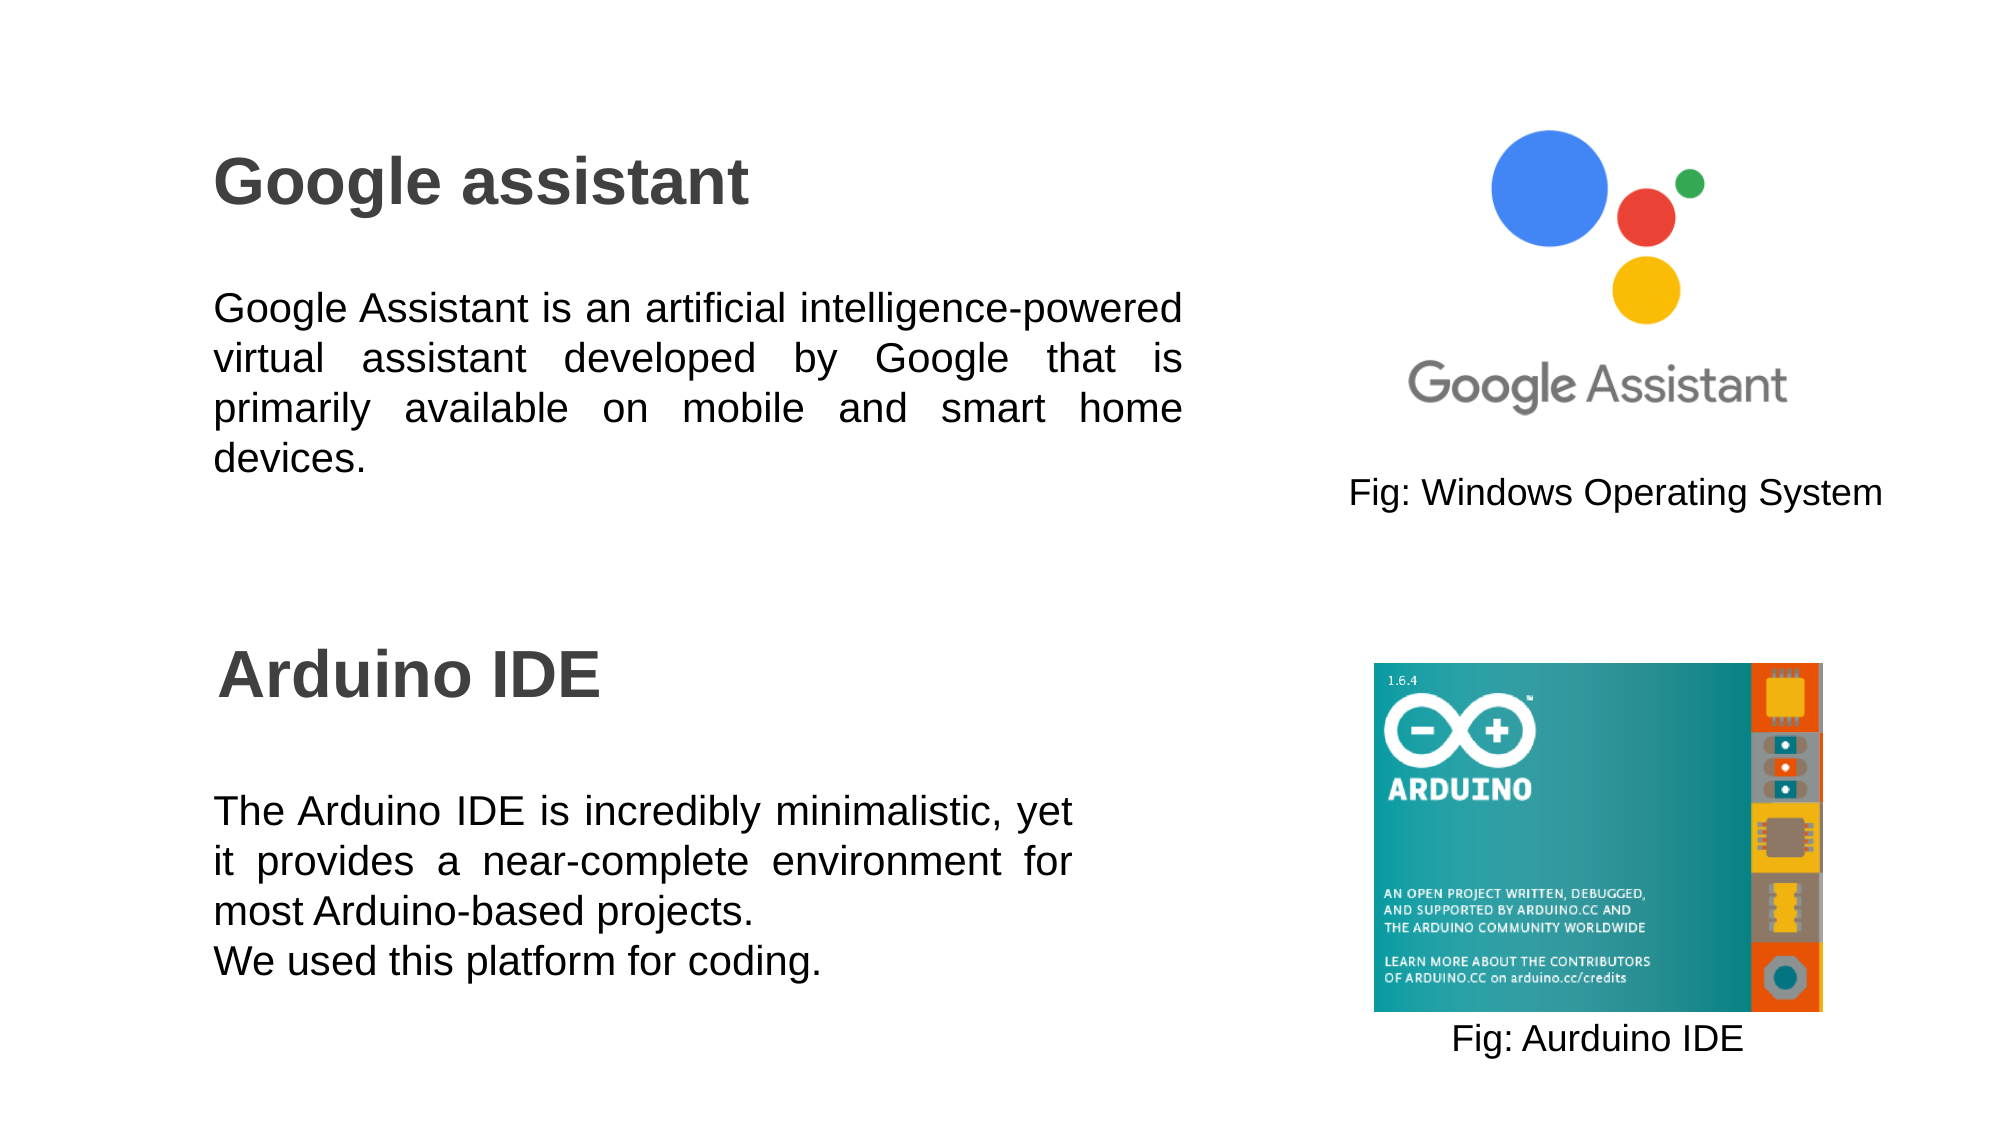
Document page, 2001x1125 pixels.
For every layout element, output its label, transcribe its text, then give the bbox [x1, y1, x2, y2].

picture [1330, 112, 1866, 434]
text_box Arduino IDE [202, 640, 1141, 712]
picture [1374, 663, 1823, 1012]
text_box The Arduino IDE is incredibly minimalistic, yet it provides a near-complete environment for most Arduino-based projects. We used this platform for coding. [198, 776, 1088, 992]
text_box Fig: Aurduino IDE [1436, 1012, 1760, 1067]
text_box Fig: Windows Operating System [1333, 460, 1899, 521]
text_box Google assistant [198, 148, 1137, 219]
text_box Google Assistant is an artificial intelligence-powered virtual assistant developed by Google that is primarily available on mobile and smart home devices. [198, 273, 1199, 489]
